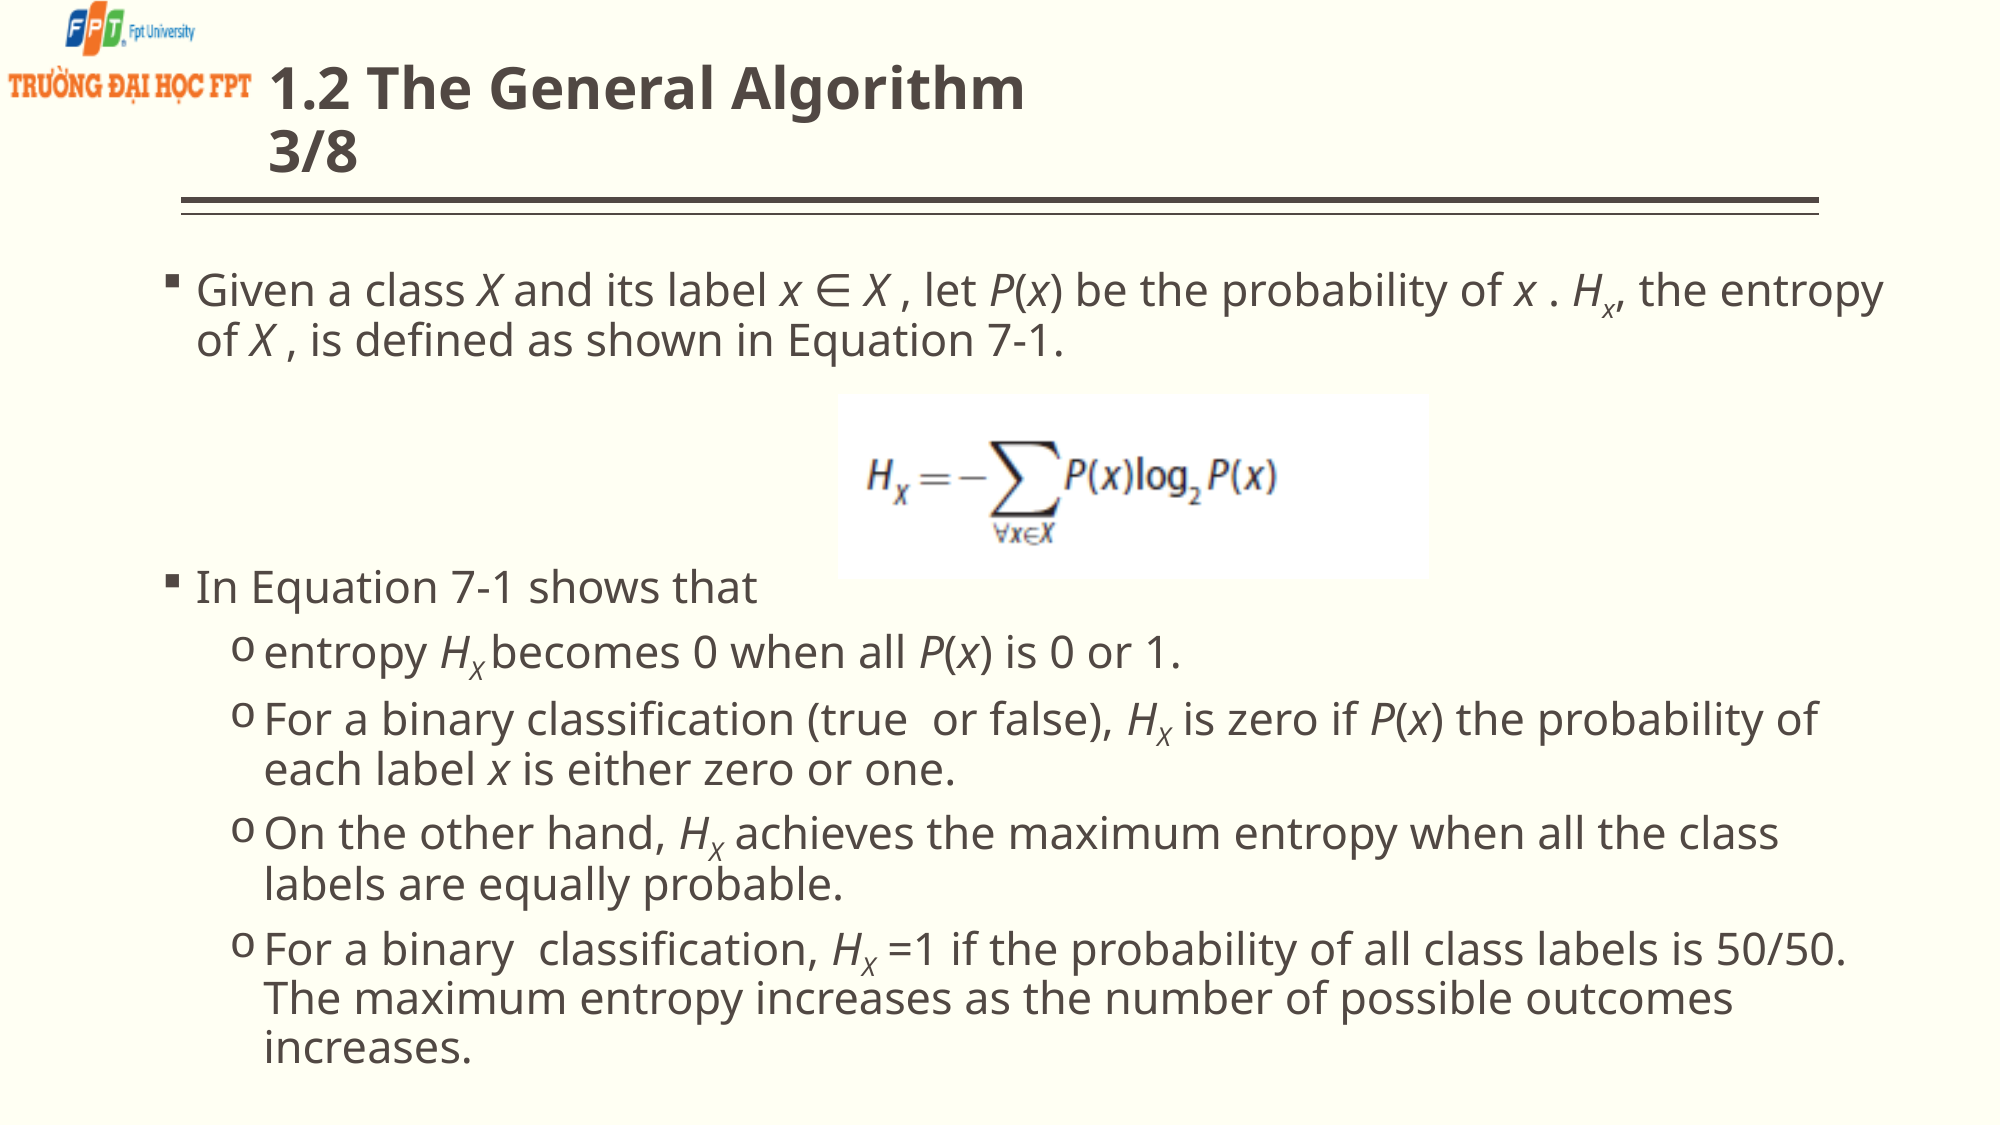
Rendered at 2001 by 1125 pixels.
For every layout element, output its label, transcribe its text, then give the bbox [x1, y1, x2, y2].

title 1.2 The General Algorithm 3/8 [268, 12, 1819, 193]
list Given a class X and its label x ∈ X , let P(x) be the probability of x . Hx, the entropy of X , is defined as shown in Equation 7-1. In Equation 7-1 shows that entropy HX becomes 0 when all P(x) is 0 or 1. For a binary classification (true or false), HX is zero if P(x) the probability of each label x is either zero or one. On the other hand, HX achieves the maximum entropy when all the class labels are equally probable. For a binary classification, HX =1 if the probability of all class labels is 50/50. The maximum entropy increases as the number of possible outcomes increases. [162, 255, 1899, 1087]
picture [838, 394, 1429, 579]
picture [0, 0, 272, 118]
